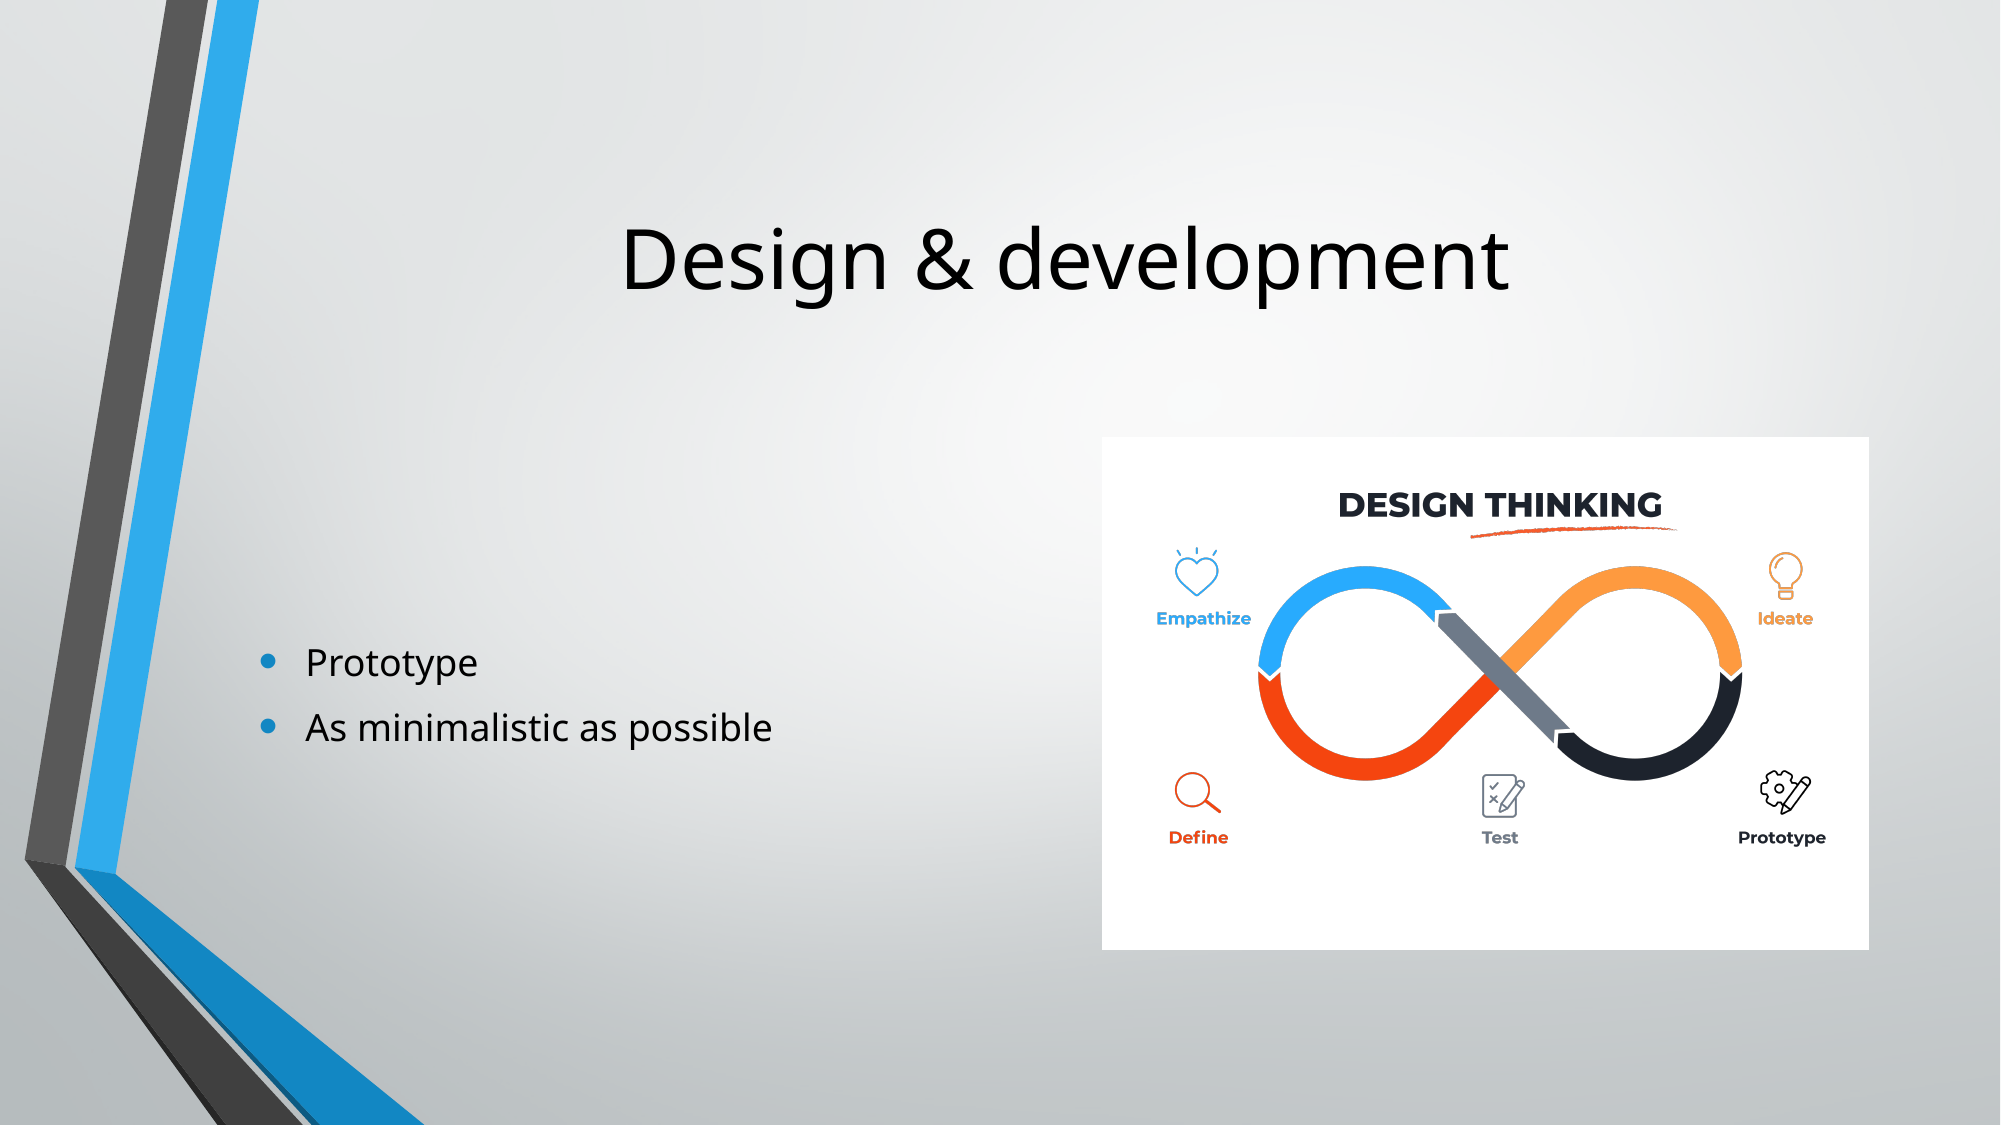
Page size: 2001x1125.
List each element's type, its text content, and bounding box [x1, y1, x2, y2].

picture [1101, 437, 1870, 951]
title Design & development [243, 112, 1887, 400]
list Prototype As minimalistic as possible [243, 437, 1047, 950]
